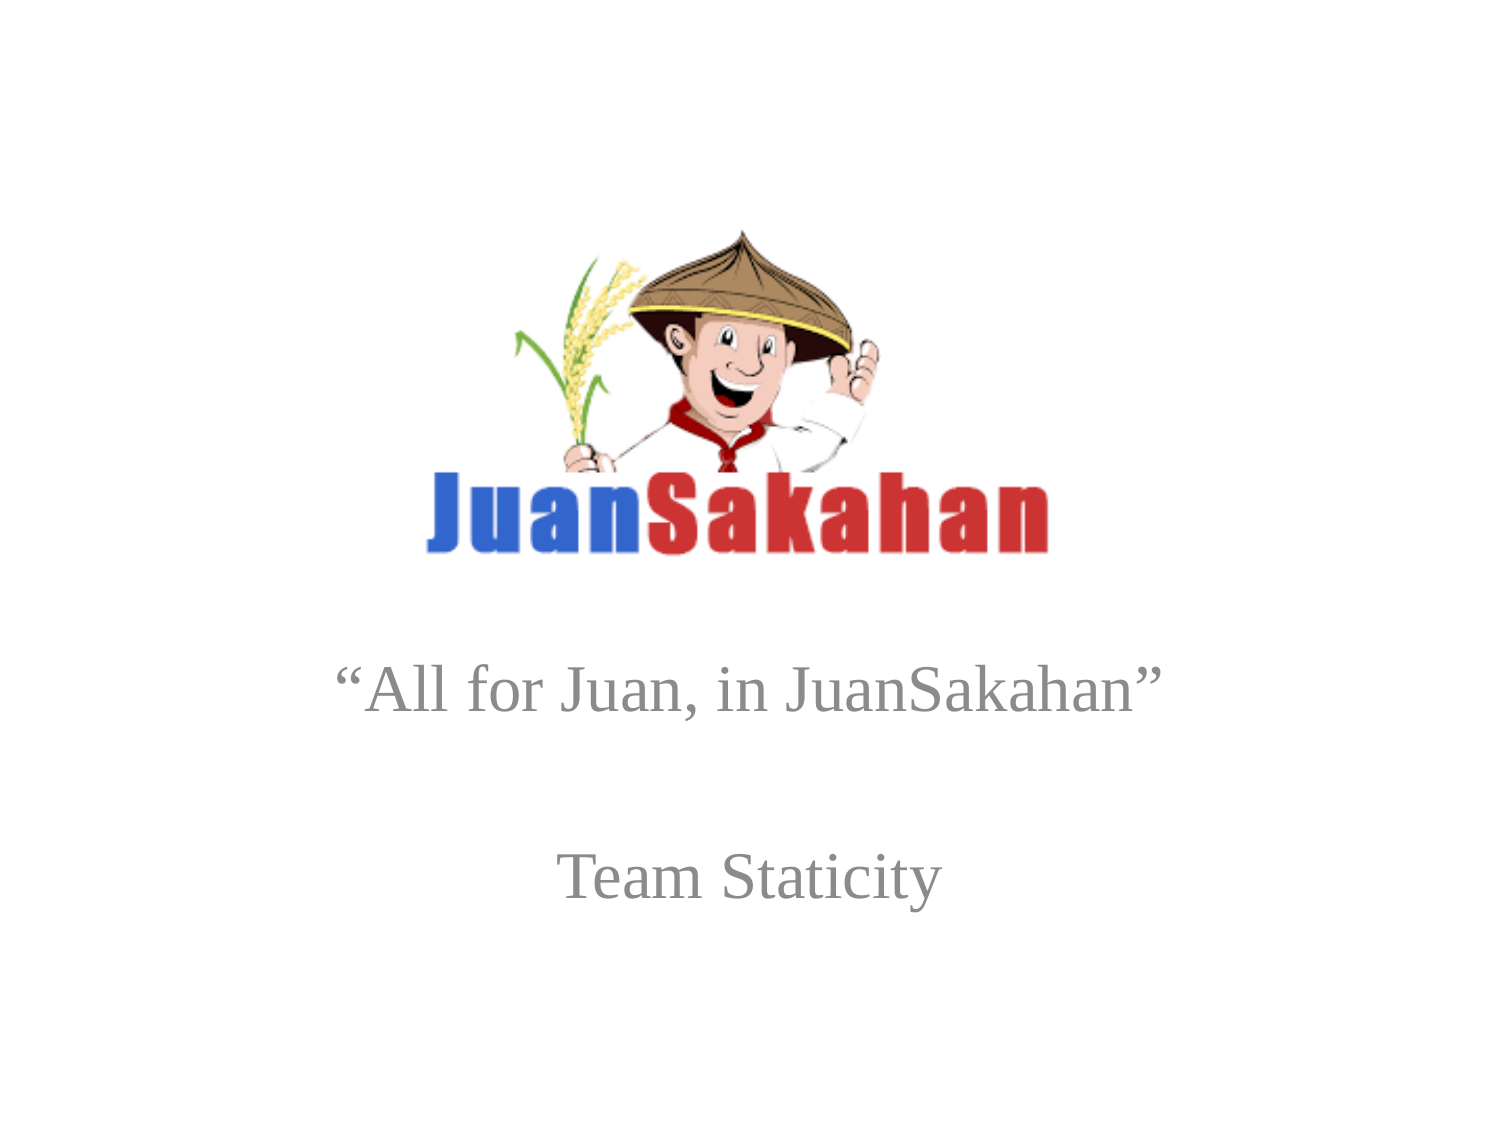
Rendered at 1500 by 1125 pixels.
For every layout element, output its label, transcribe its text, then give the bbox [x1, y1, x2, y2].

picture [387, 212, 1088, 617]
subtitle “All for Juan, in JuanSakahan” Team Staticity [225, 637, 1275, 925]
